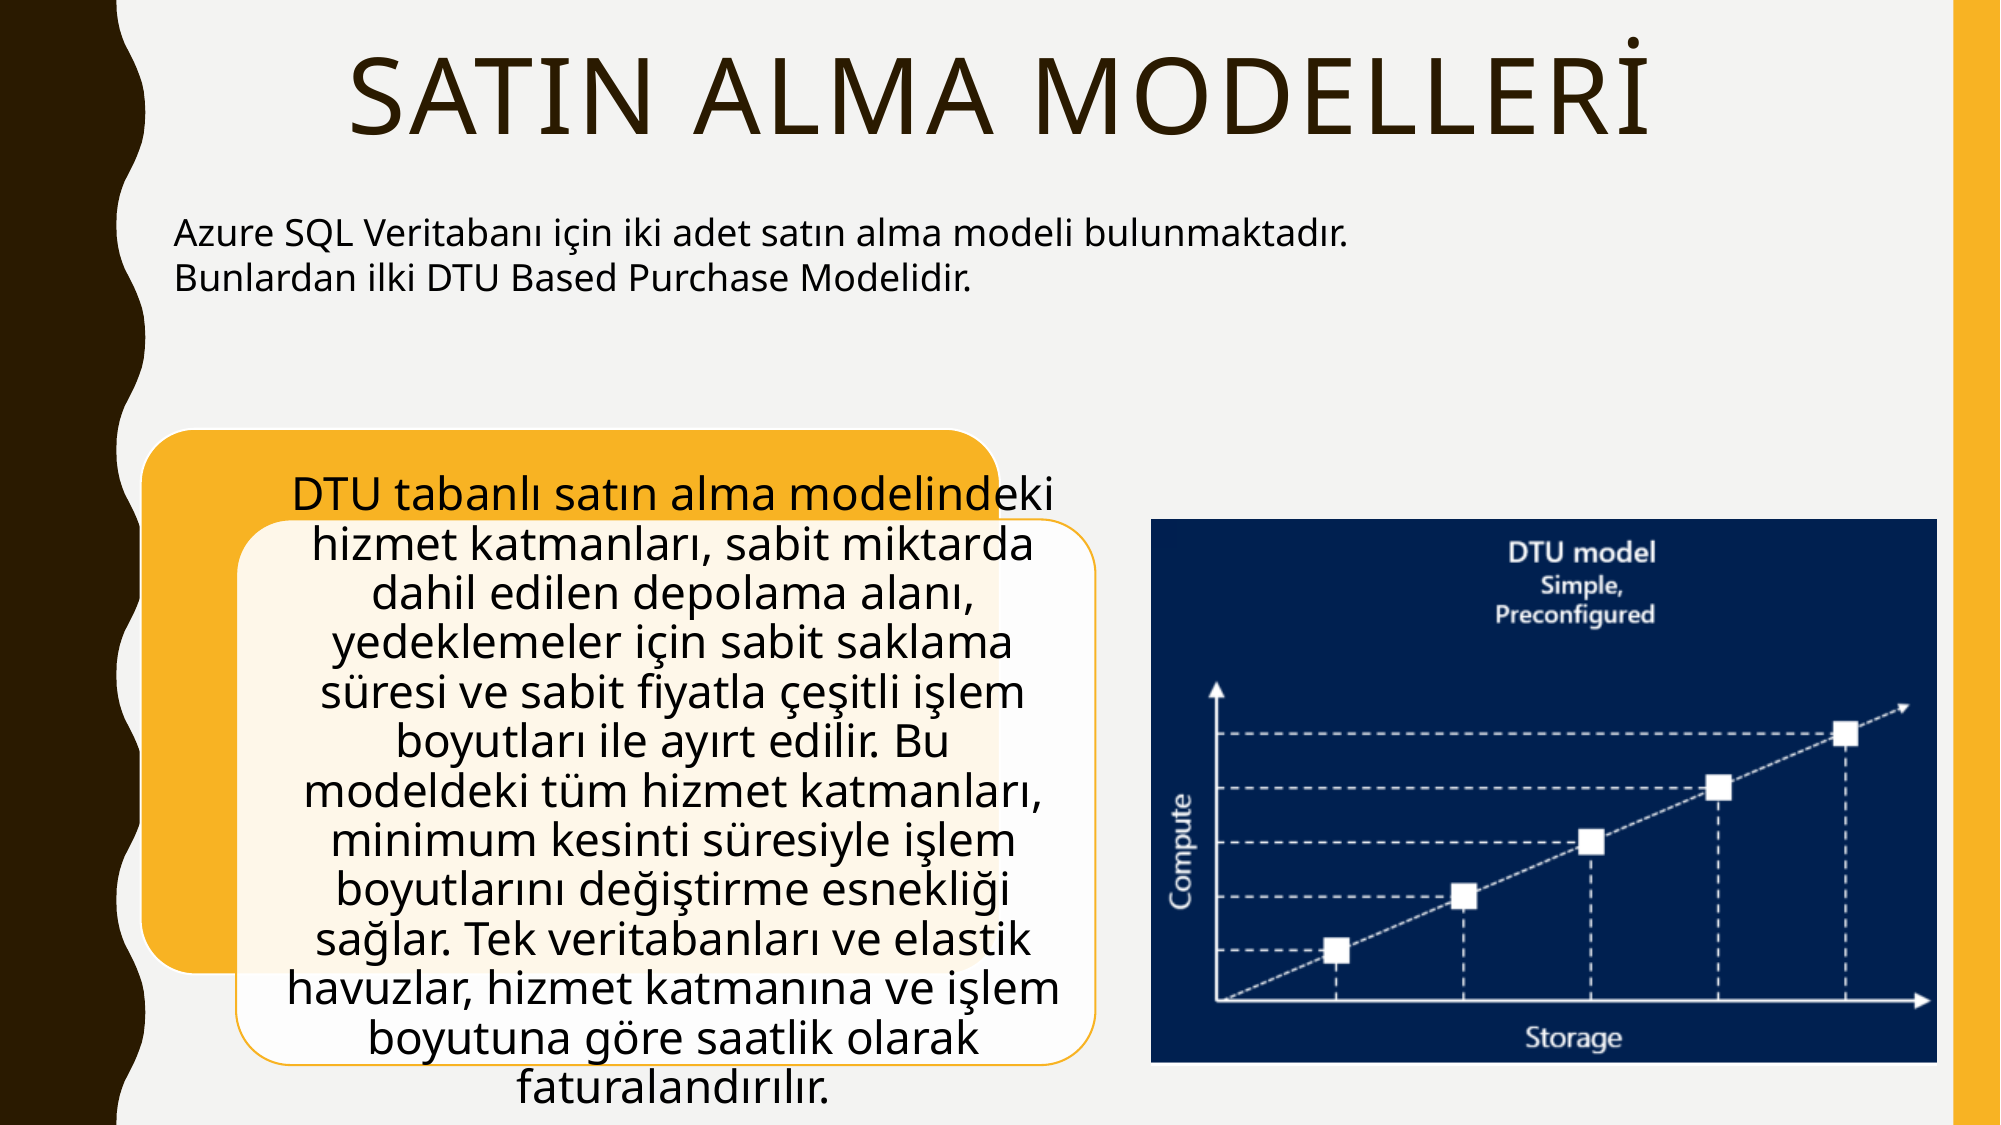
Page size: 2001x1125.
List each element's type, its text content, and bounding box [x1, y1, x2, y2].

picture [1151, 519, 1937, 1066]
text_box Azure SQL Veritabanı için iki adet satın alma modeli bulunmaktadır. Bunlardan ilki DTU Based Purchase Modelidir. [158, 201, 2000, 352]
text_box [198, 428, 1802, 1066]
title Satın Alma Modelleri [0, 34, 2000, 187]
